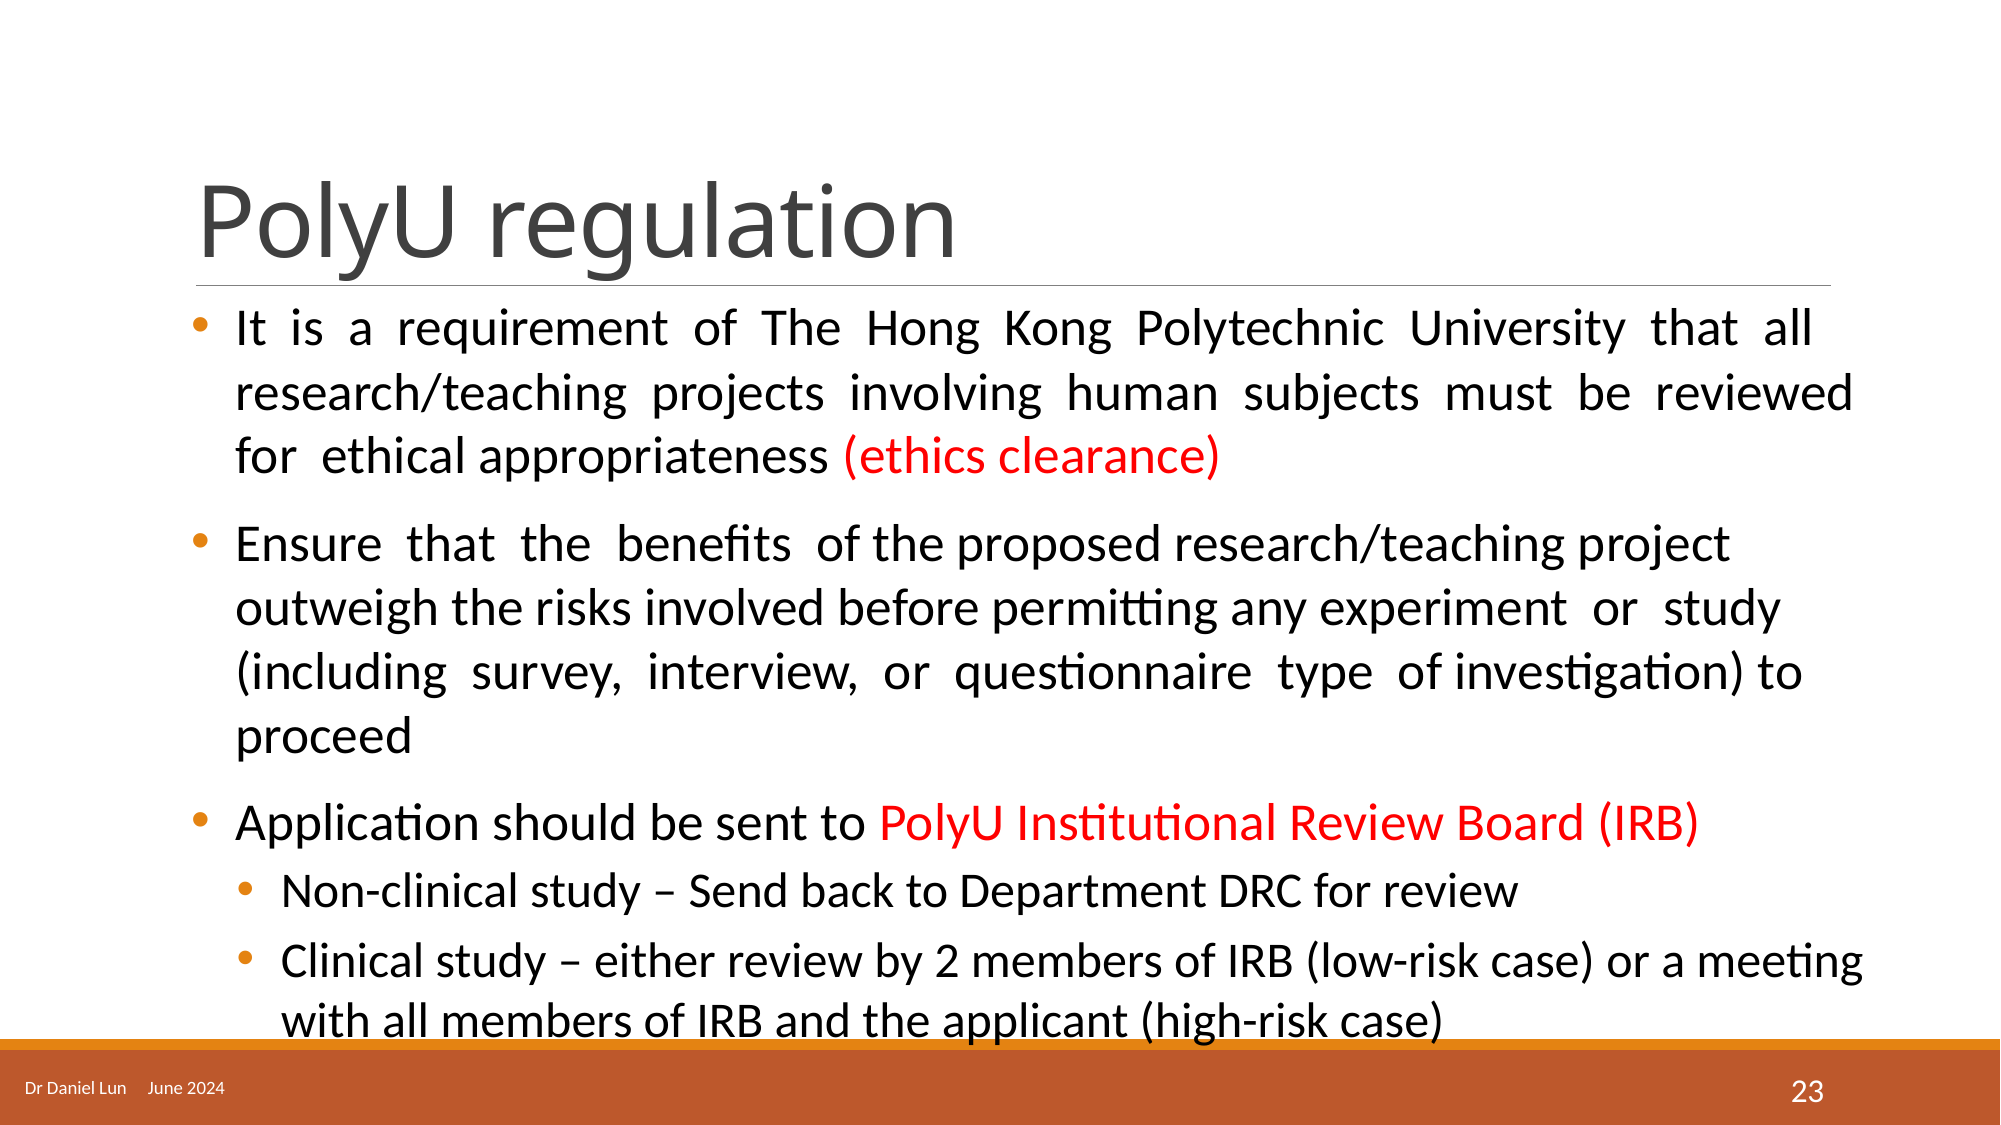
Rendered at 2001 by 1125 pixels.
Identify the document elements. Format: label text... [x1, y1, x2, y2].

slide_number 23 [1624, 1059, 1840, 1120]
list It is a requirement of The Hong Kong Polytechnic University that all research/teaching projects involving human subjects must be reviewed for ethical appropriateness (ethics clearance) Ensure that the benefits of the proposed research/teaching project outweigh the risks involved before permitting any experiment or study (including survey, interview, or questionnaire type of investigation) to proceed Application should be sent to PolyU Institutional Review Board (IRB) Non-clinical study – Send back to Department DRC for review Clinical study – either review by 2 members of IRB (low-risk case) or a meeting with all members of IRB and the applicant (high-risk case) [191, 285, 1920, 1067]
title PolyU regulation [180, 47, 1830, 285]
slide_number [9, 1056, 416, 1117]
